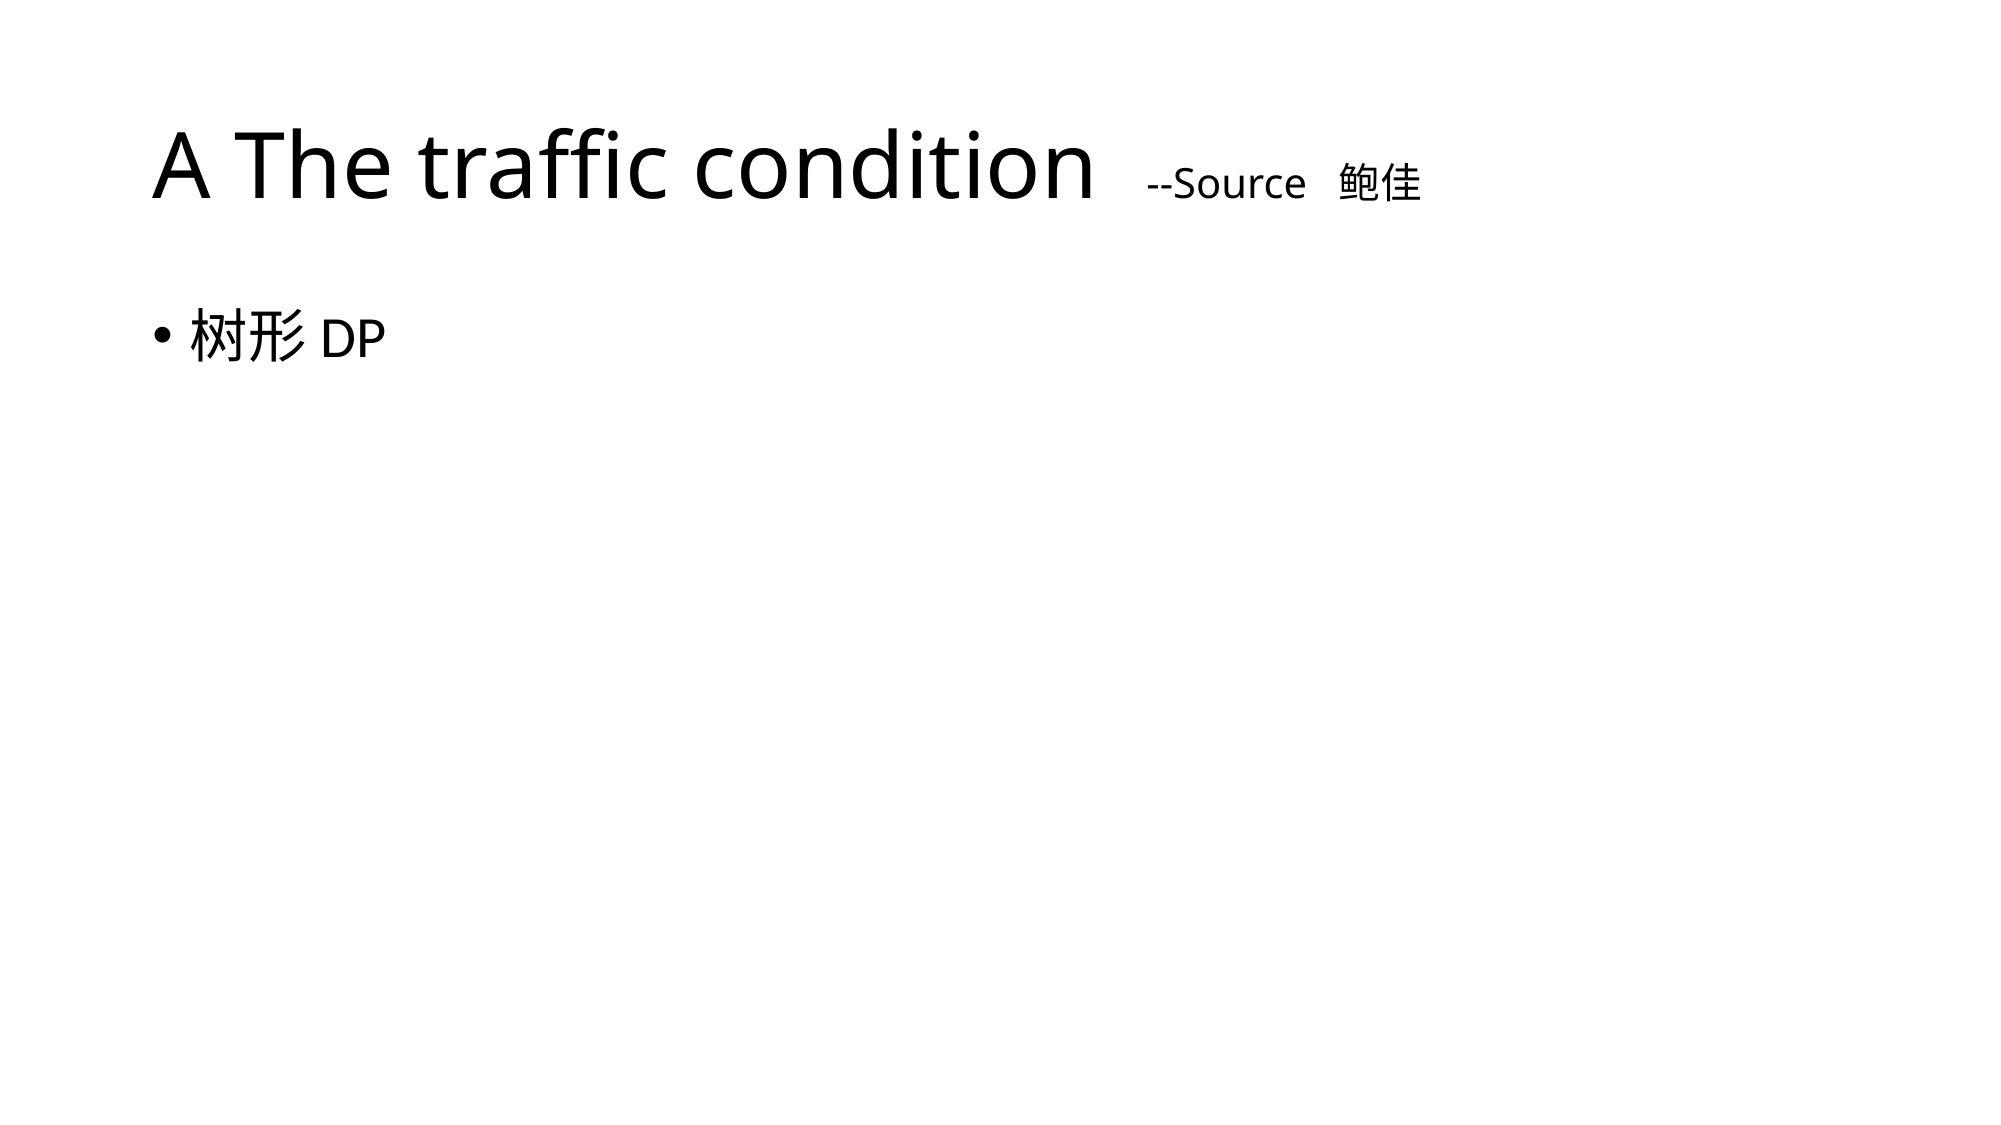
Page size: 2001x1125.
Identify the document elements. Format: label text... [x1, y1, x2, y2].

title A The traffic condition --Source 鲍佳 [137, 59, 1863, 278]
